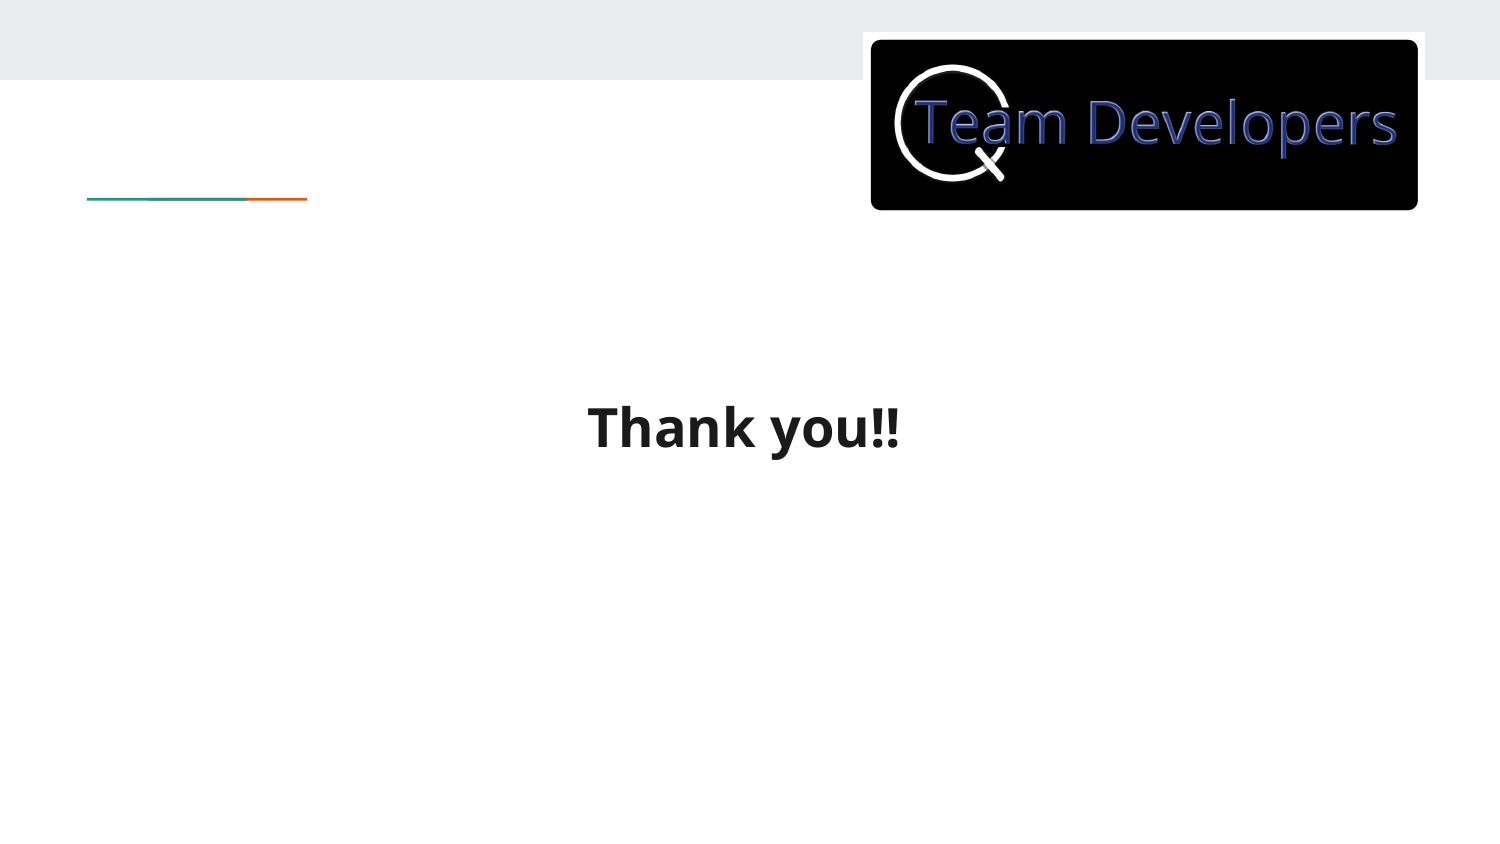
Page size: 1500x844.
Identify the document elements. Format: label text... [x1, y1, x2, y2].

picture [863, 31, 1425, 217]
title Thank you!! [113, 377, 1375, 466]
